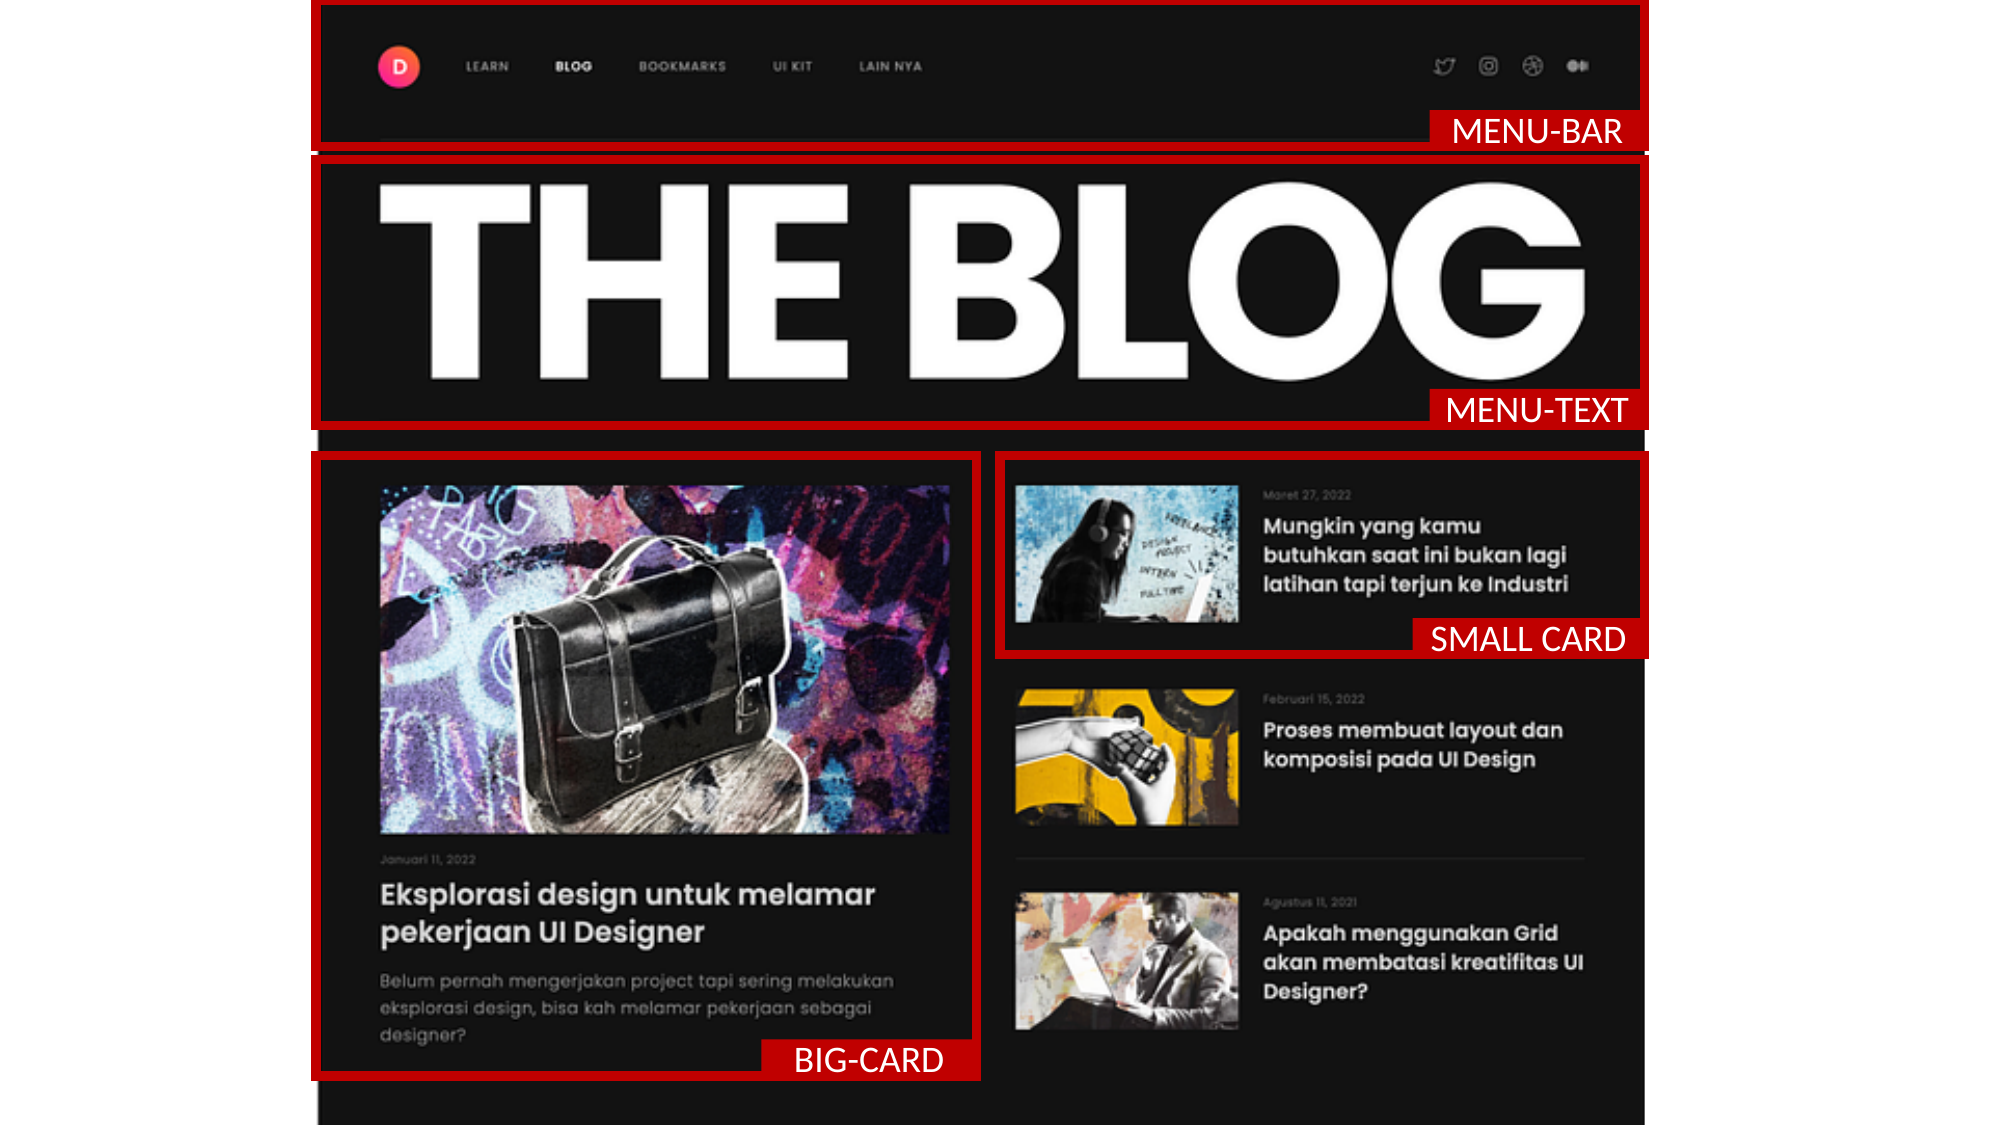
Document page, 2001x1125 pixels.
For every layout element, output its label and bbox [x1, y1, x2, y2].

picture [316, 0, 1645, 1125]
